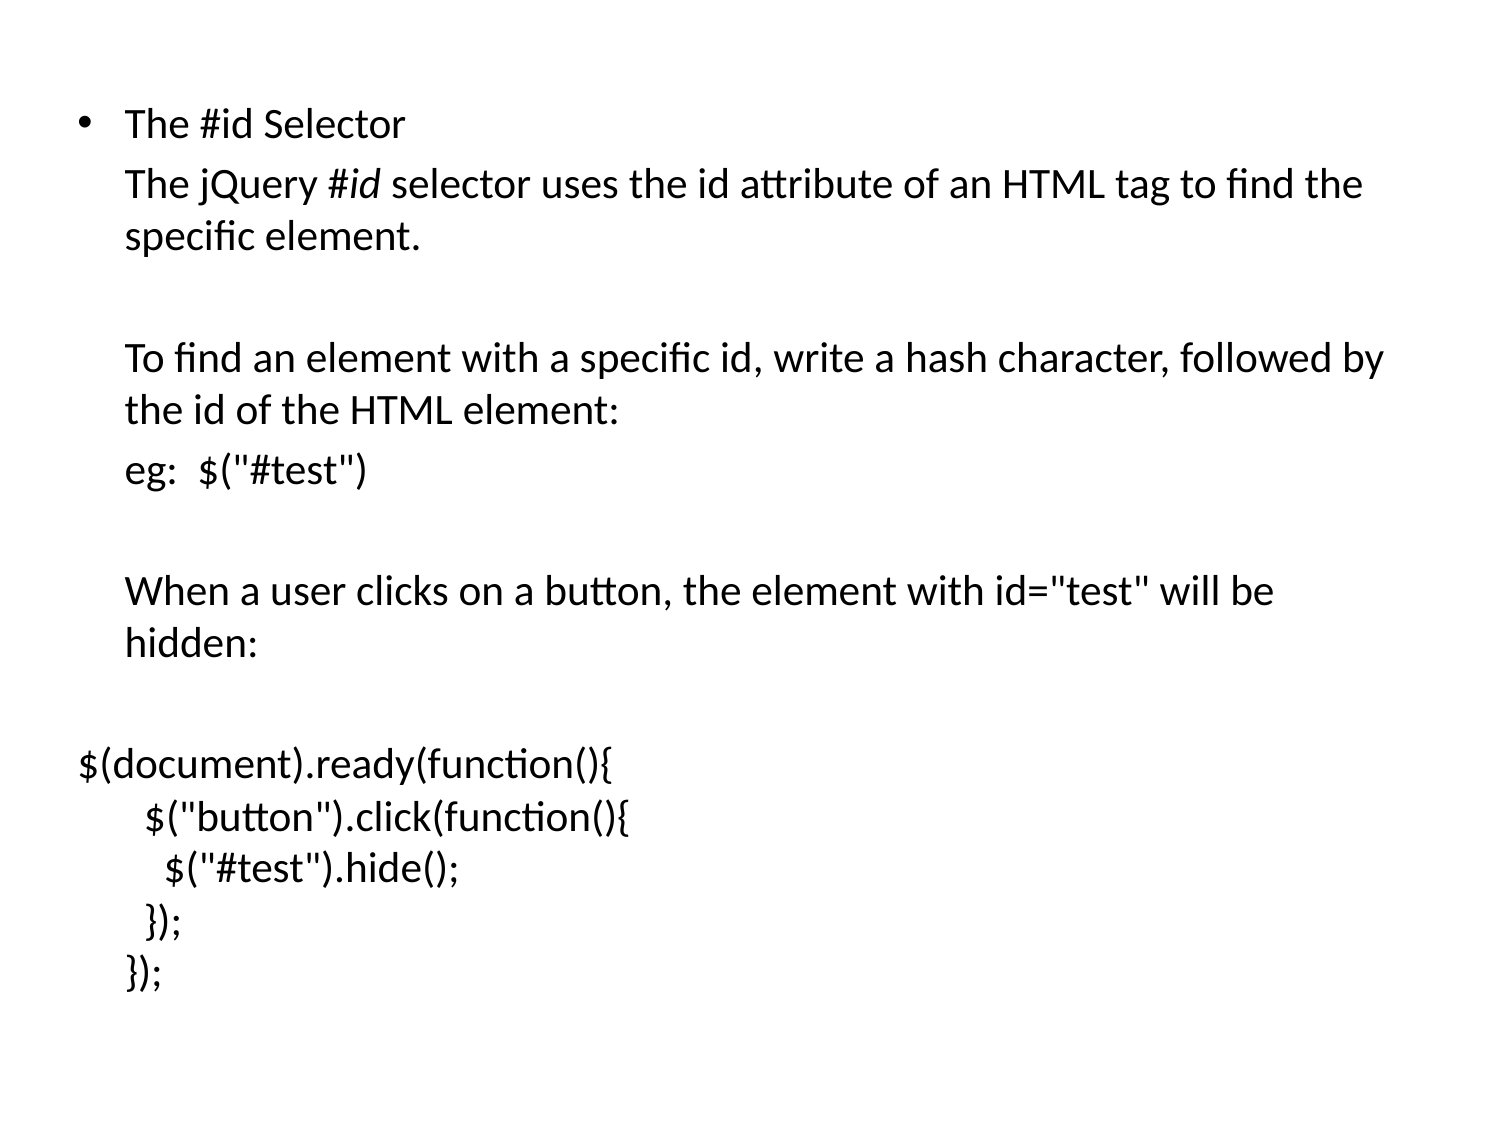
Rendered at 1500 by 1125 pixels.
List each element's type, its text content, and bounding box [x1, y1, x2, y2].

list The #id Selector The jQuery #id selector uses the id attribute of an HTML tag to find the specific element. To find an element with a specific id, write a hash character, followed by the id of the HTML element: eg: $("#test") When a user clicks on a button, the element with id="test" will be hidden: $(document).ready(function(){ $("button").click(function(){ $("#test").hide(); }); }); [62, 87, 1425, 1005]
